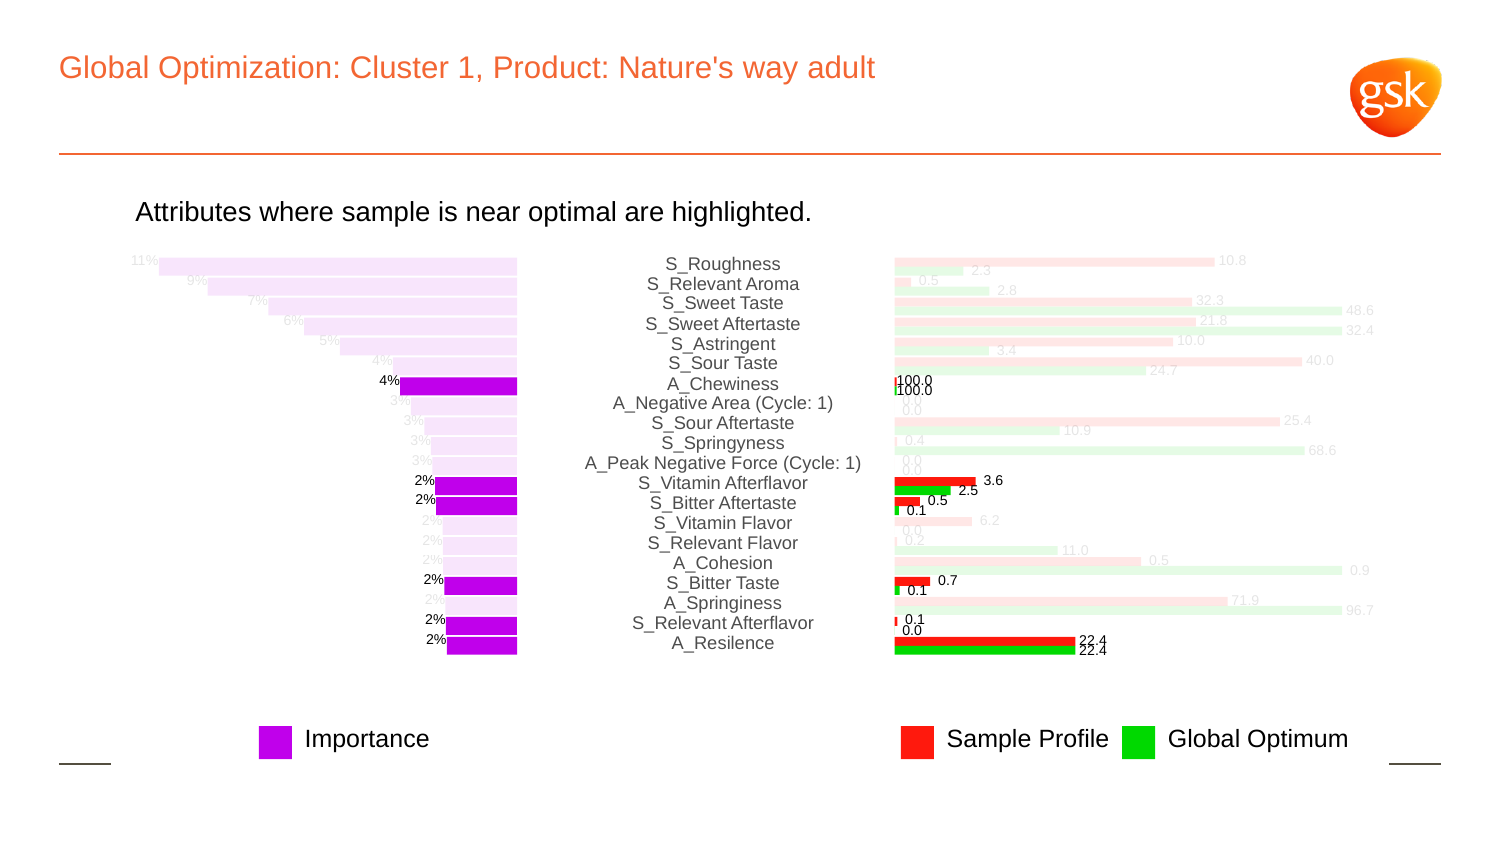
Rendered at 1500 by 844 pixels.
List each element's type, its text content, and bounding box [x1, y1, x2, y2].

title Global Optimization: Cluster 1, Product: Nature's way adult [58, 47, 1302, 86]
picture [1333, 38, 1457, 157]
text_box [112, 194, 1388, 796]
